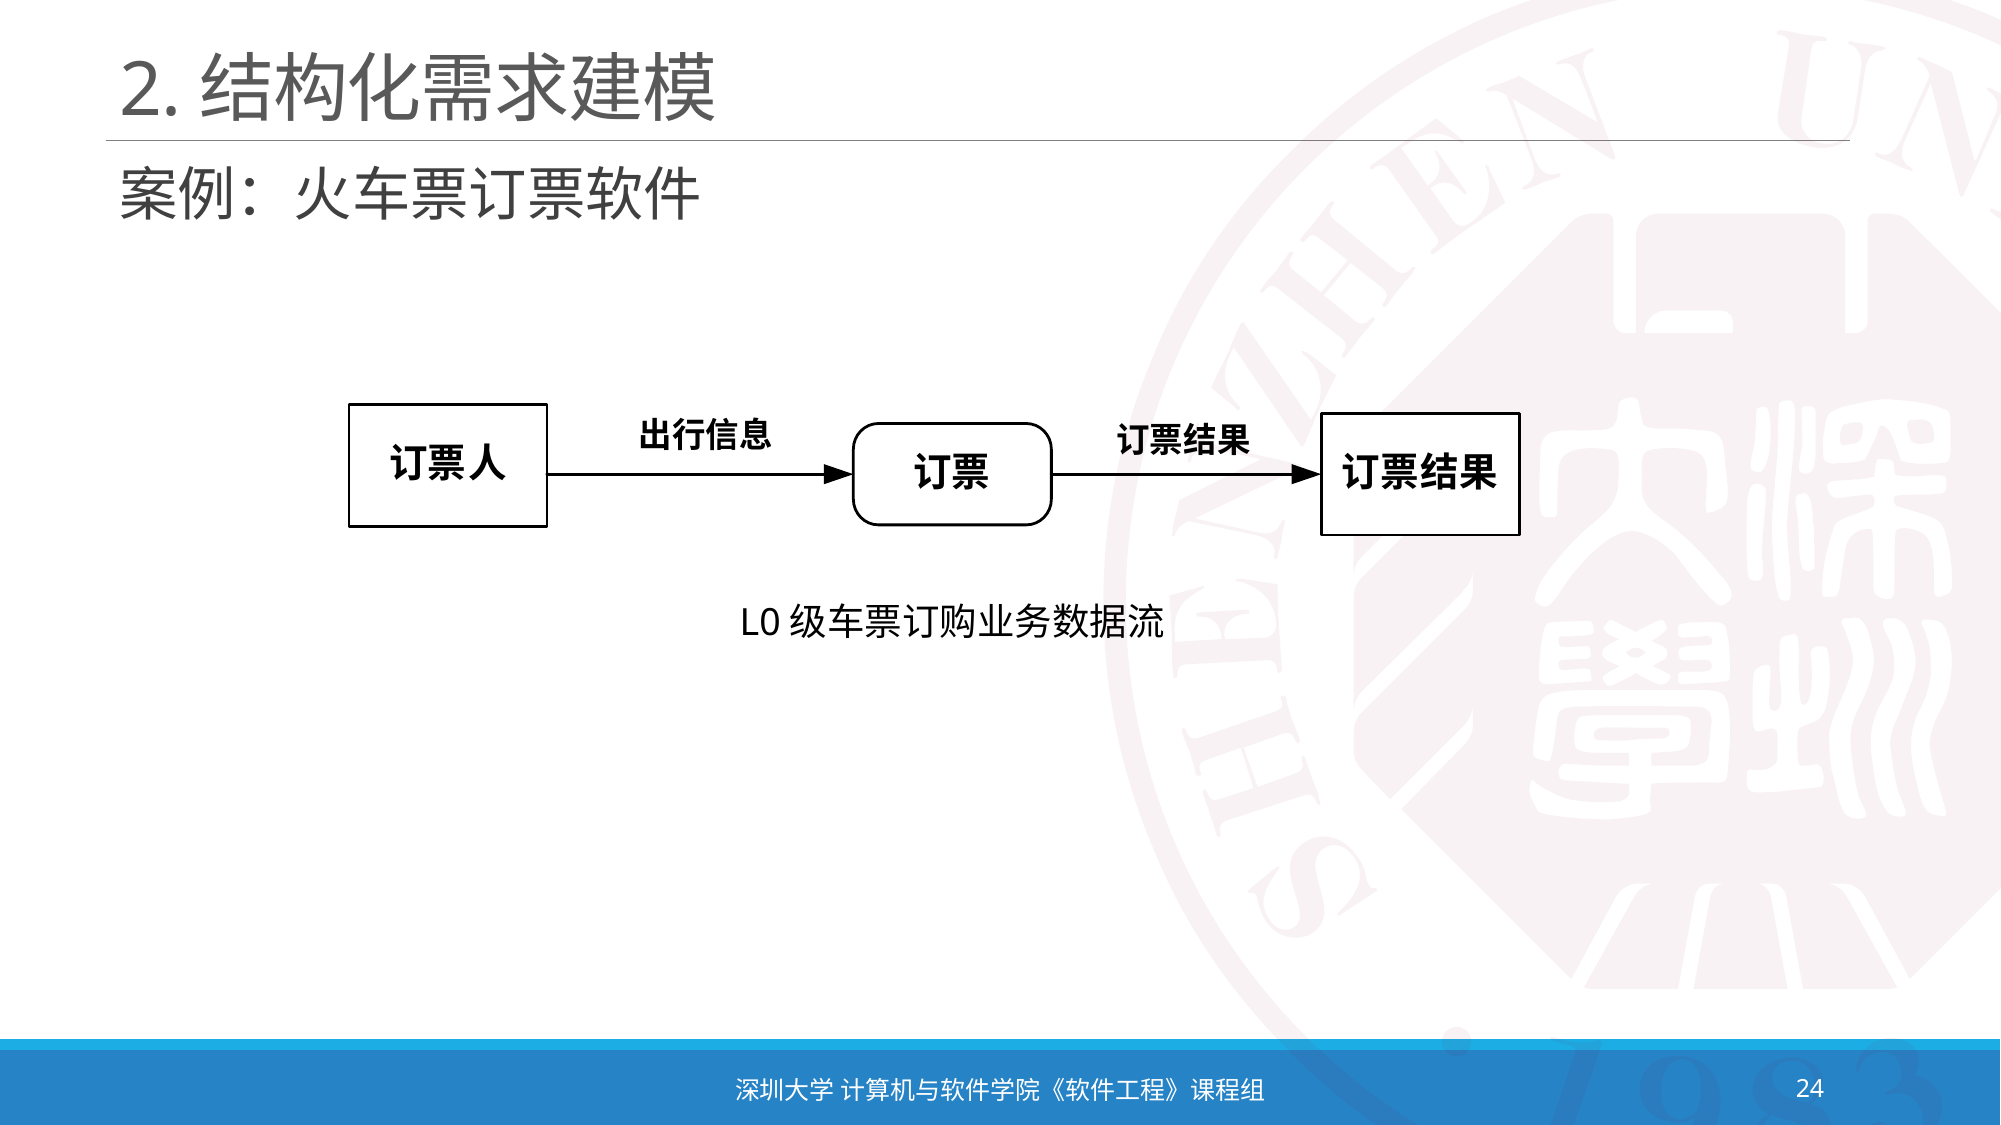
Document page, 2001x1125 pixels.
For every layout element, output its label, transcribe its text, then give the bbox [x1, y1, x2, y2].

slide_number 24 [1624, 1059, 1840, 1120]
footer 深圳大学 计算机与软件学院《软件工程》课程组 [604, 1059, 1396, 1120]
title 2.结构化需求建模 [104, 1, 1856, 139]
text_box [342, 398, 1523, 539]
list 案例：火车票订票软件 [104, 158, 1878, 1008]
text_box L0级车票订购业务数据流 [724, 590, 1208, 651]
